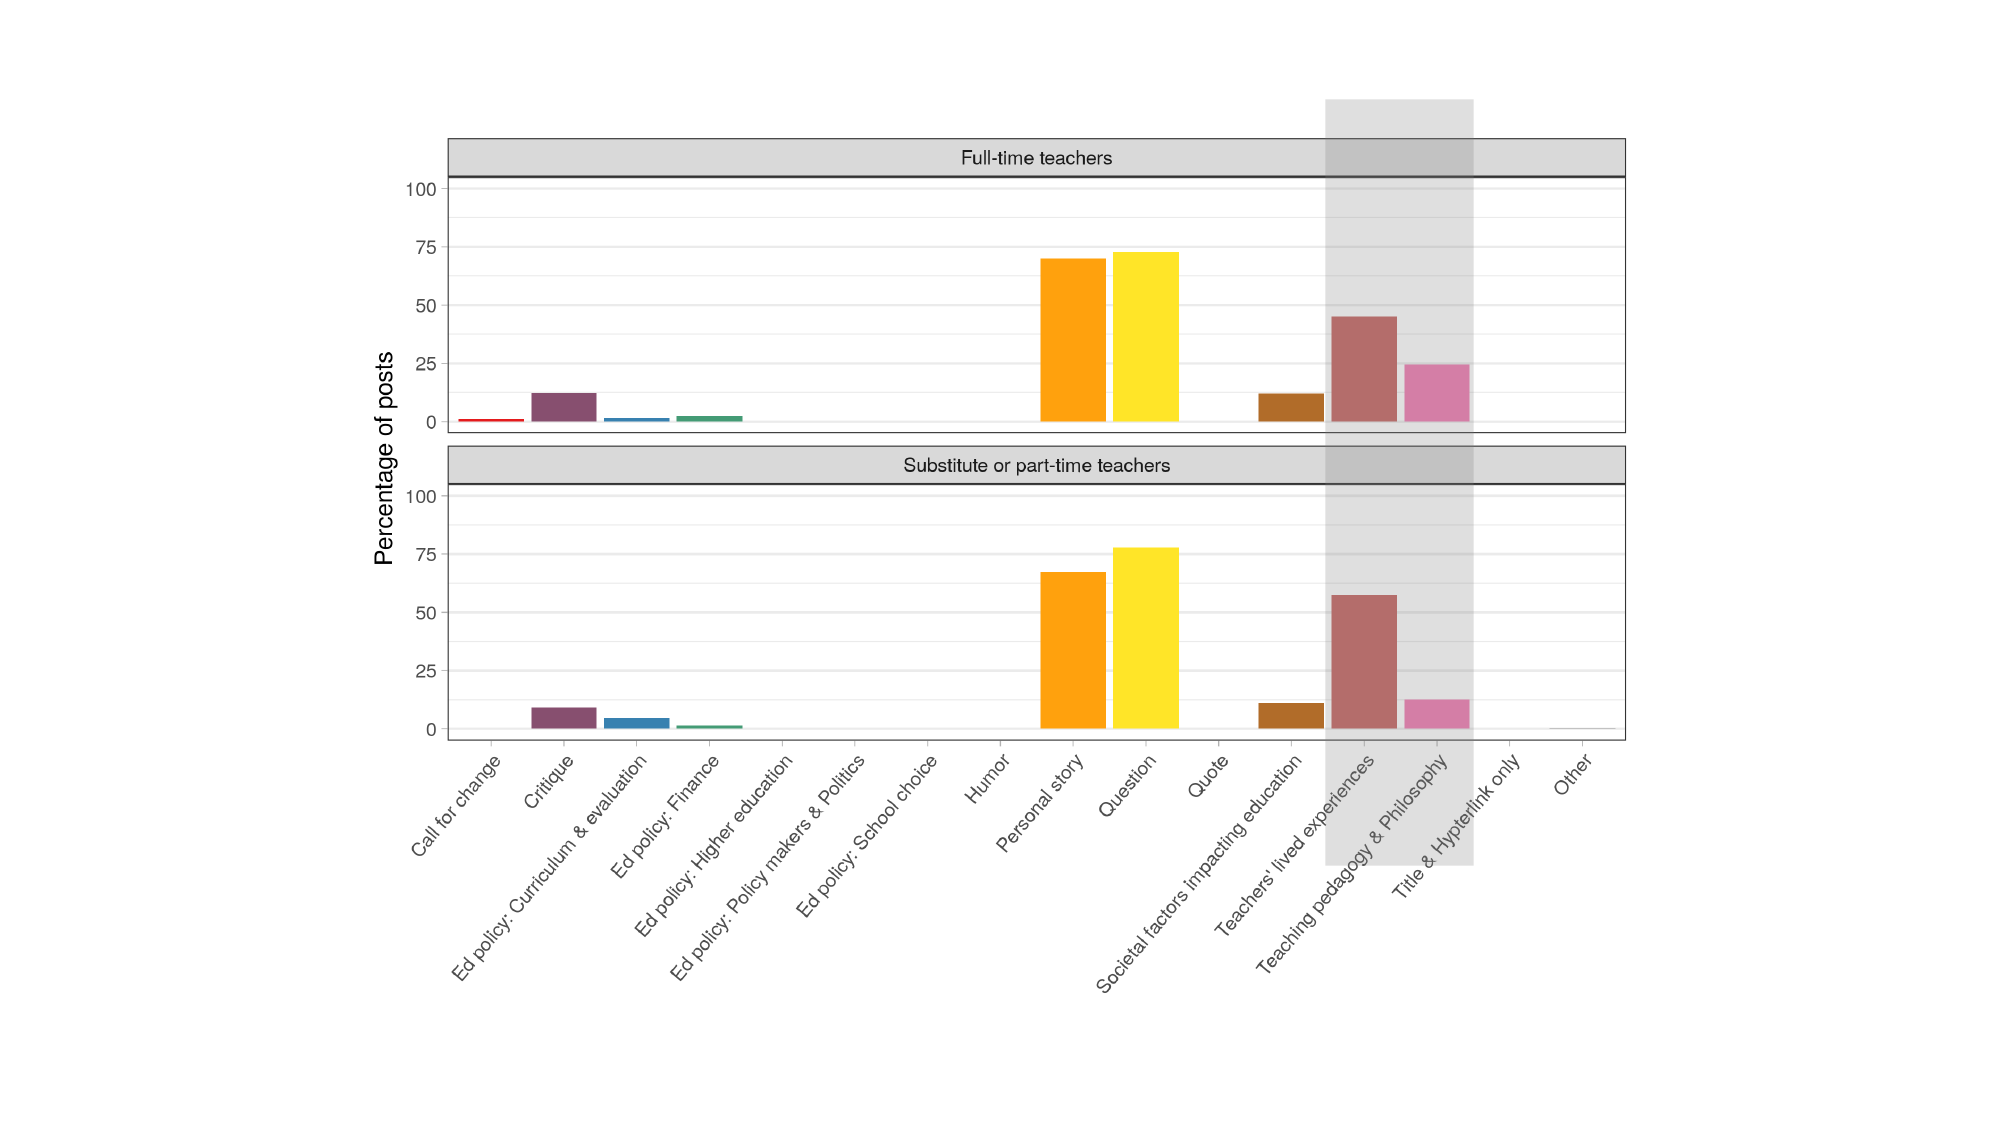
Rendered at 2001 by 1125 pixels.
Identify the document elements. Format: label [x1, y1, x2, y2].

text_box [362, 84, 1638, 1041]
